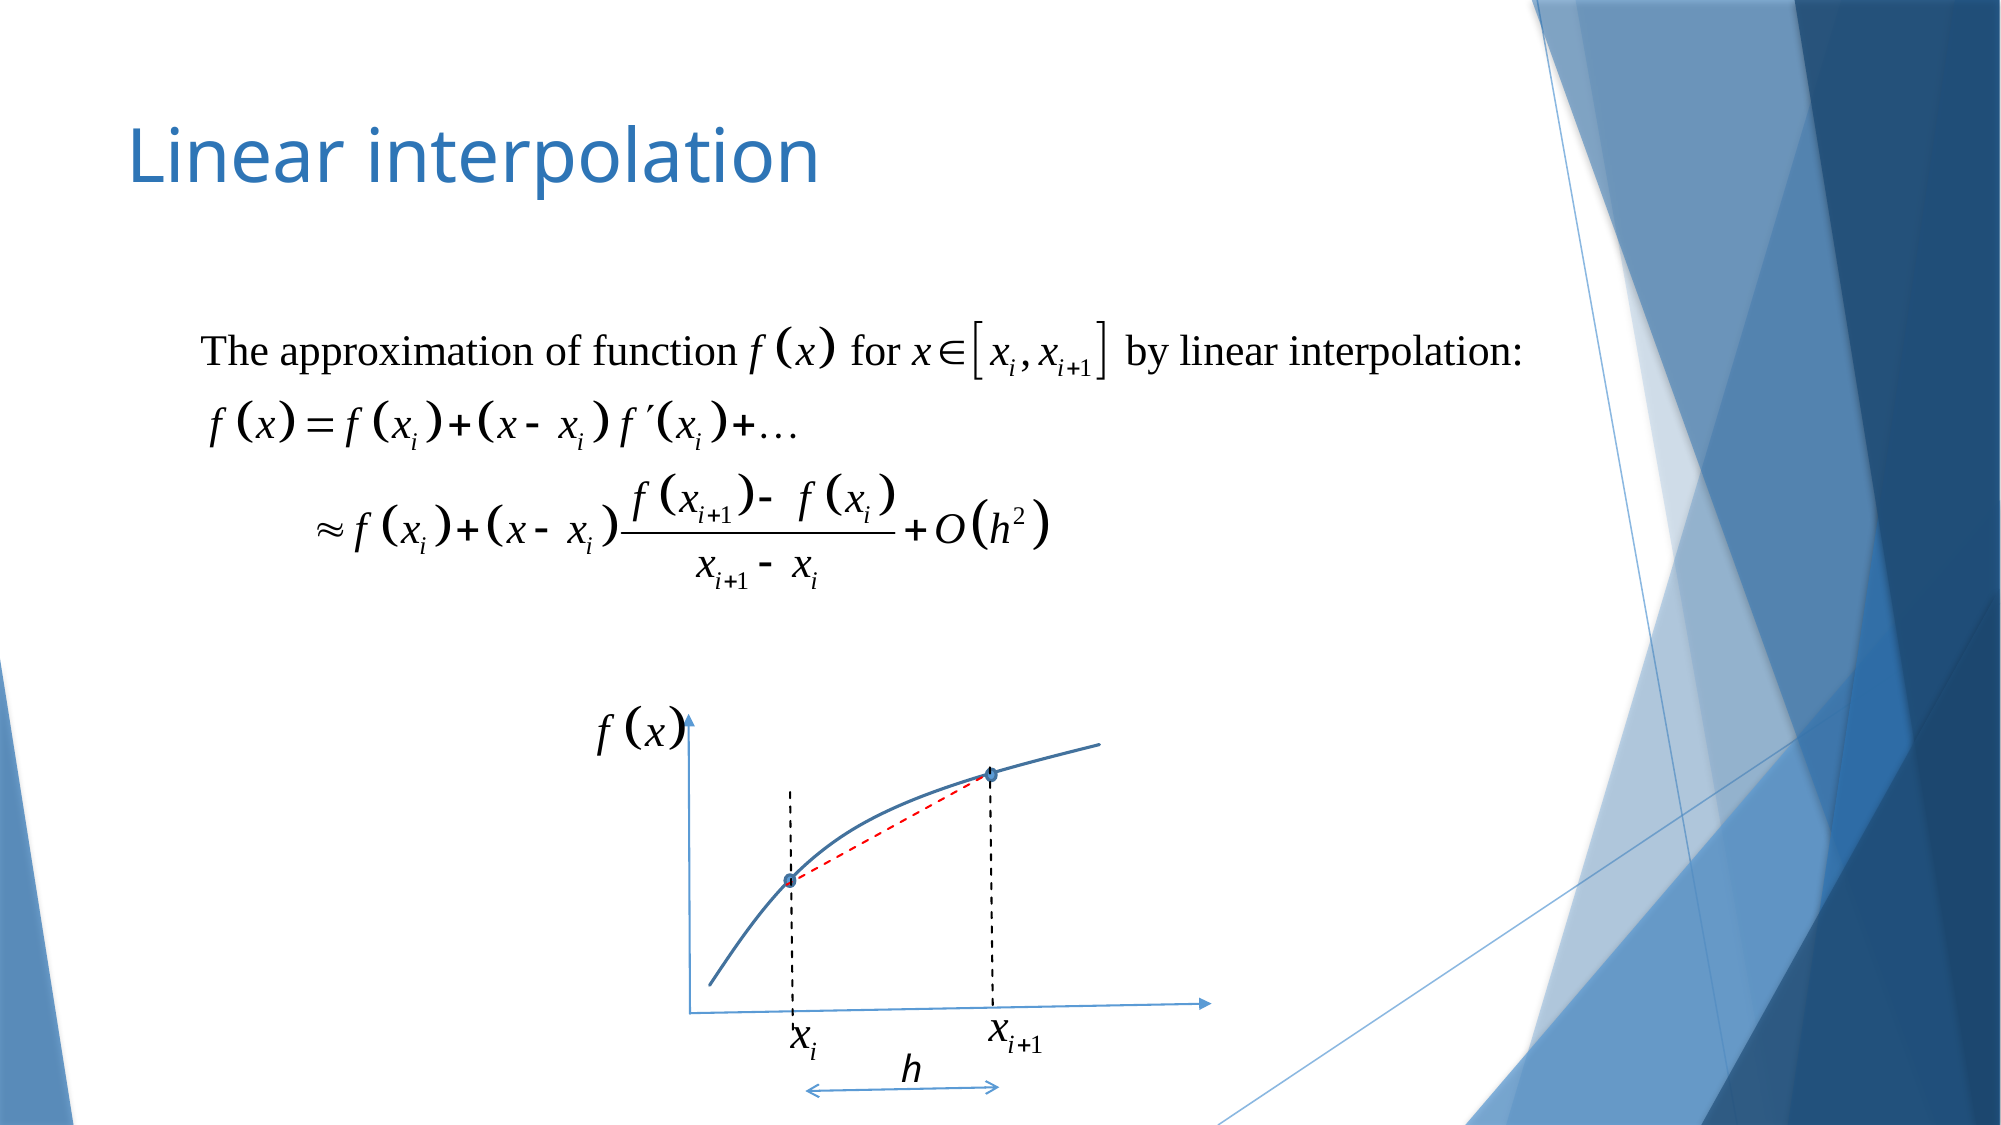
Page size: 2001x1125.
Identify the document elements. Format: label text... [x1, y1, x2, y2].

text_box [789, 791, 794, 1038]
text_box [580, 696, 1213, 1072]
title Linear interpolation [111, 99, 1522, 317]
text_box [989, 766, 994, 1013]
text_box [193, 317, 1531, 600]
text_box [804, 1086, 1000, 1092]
text_box h [886, 1080, 938, 1086]
